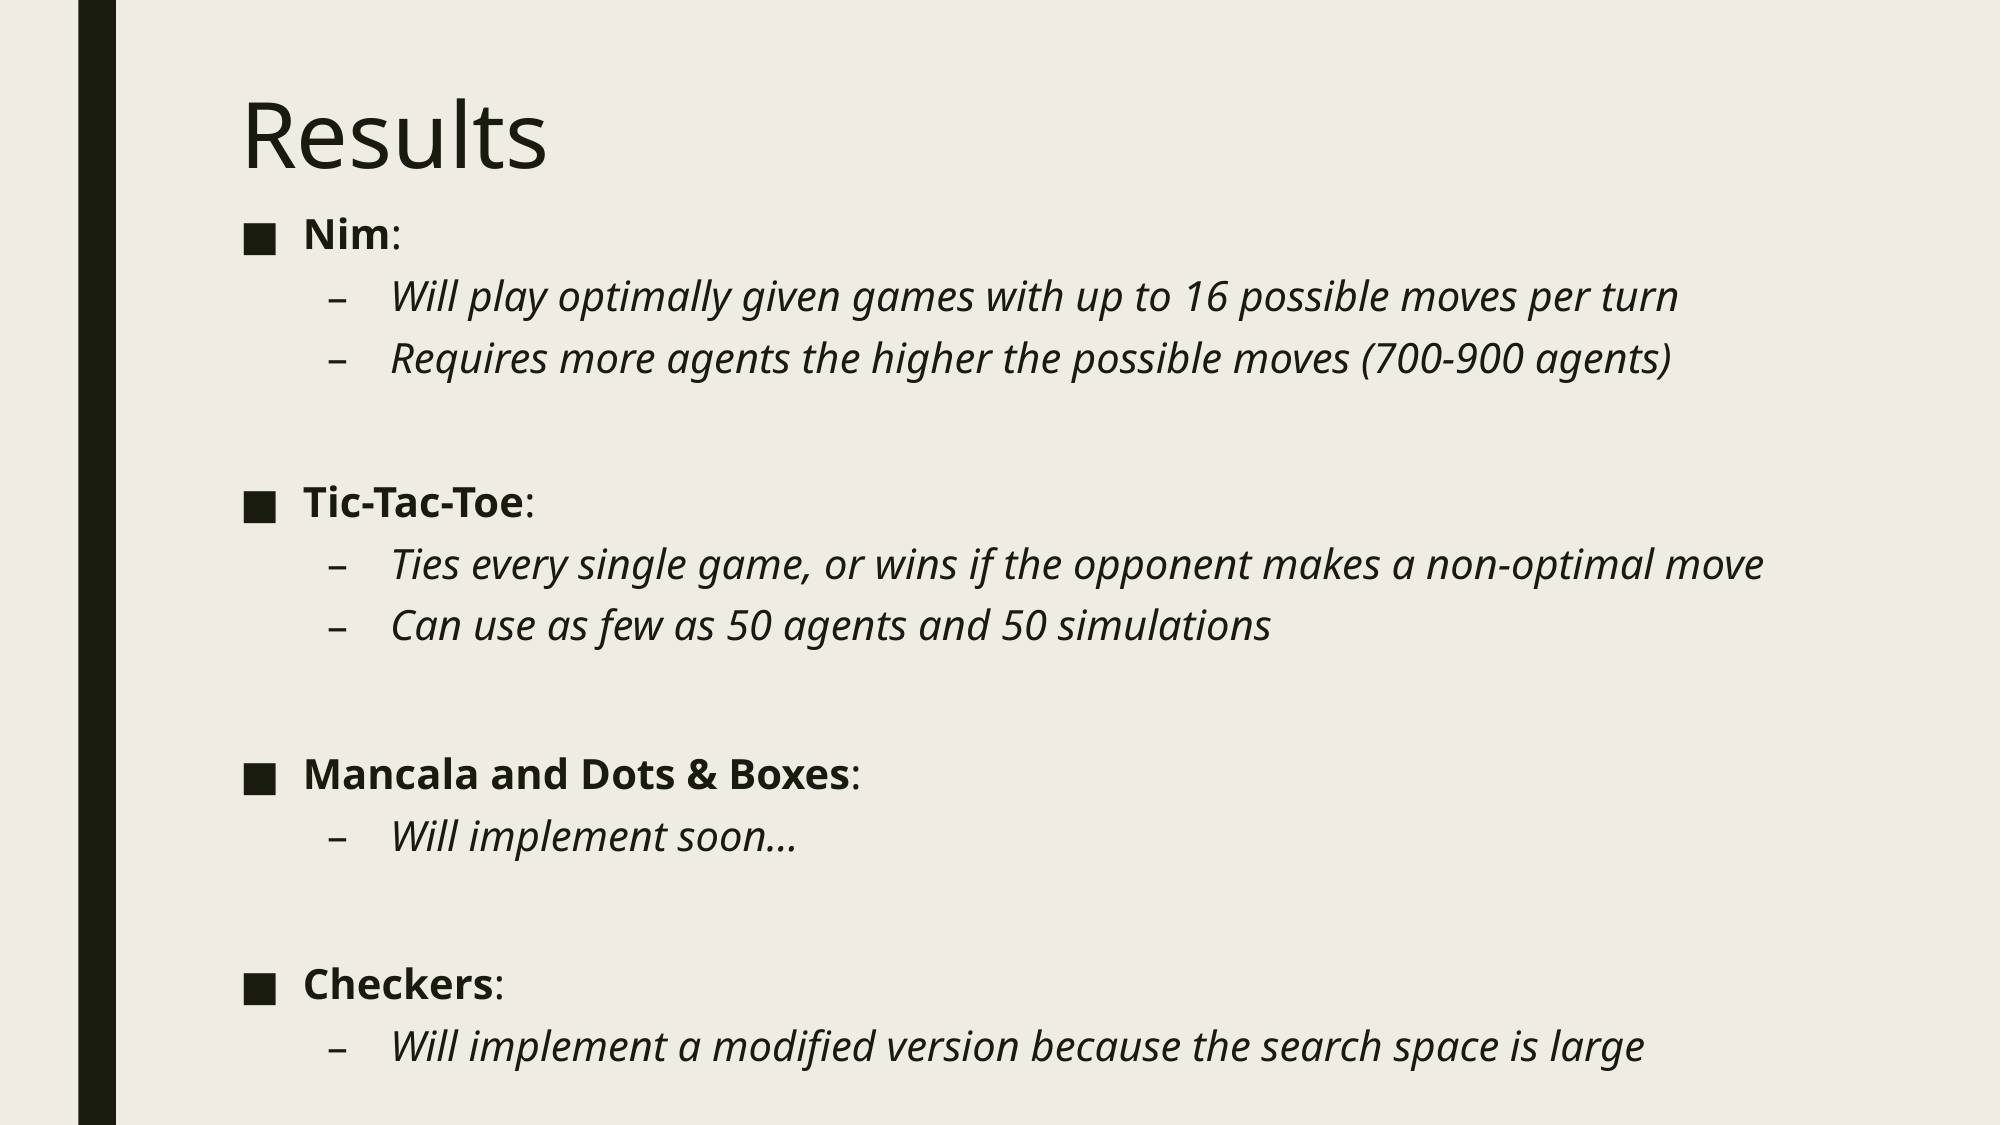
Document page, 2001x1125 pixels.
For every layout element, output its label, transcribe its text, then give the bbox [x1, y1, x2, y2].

title Results [225, 82, 1800, 204]
list Nim: Will play optimally given games with up to 16 possible moves per turn Requires more agents the higher the possible moves (700-900 agents) Tic-Tac-Toe: Ties every single game, or wins if the opponent makes a non-optimal move Can use as few as 50 agents and 50 simulations Mancala and Dots & Boxes: Will implement soon… Checkers: Will implement a modified version because the search space is large [225, 204, 1800, 1099]
